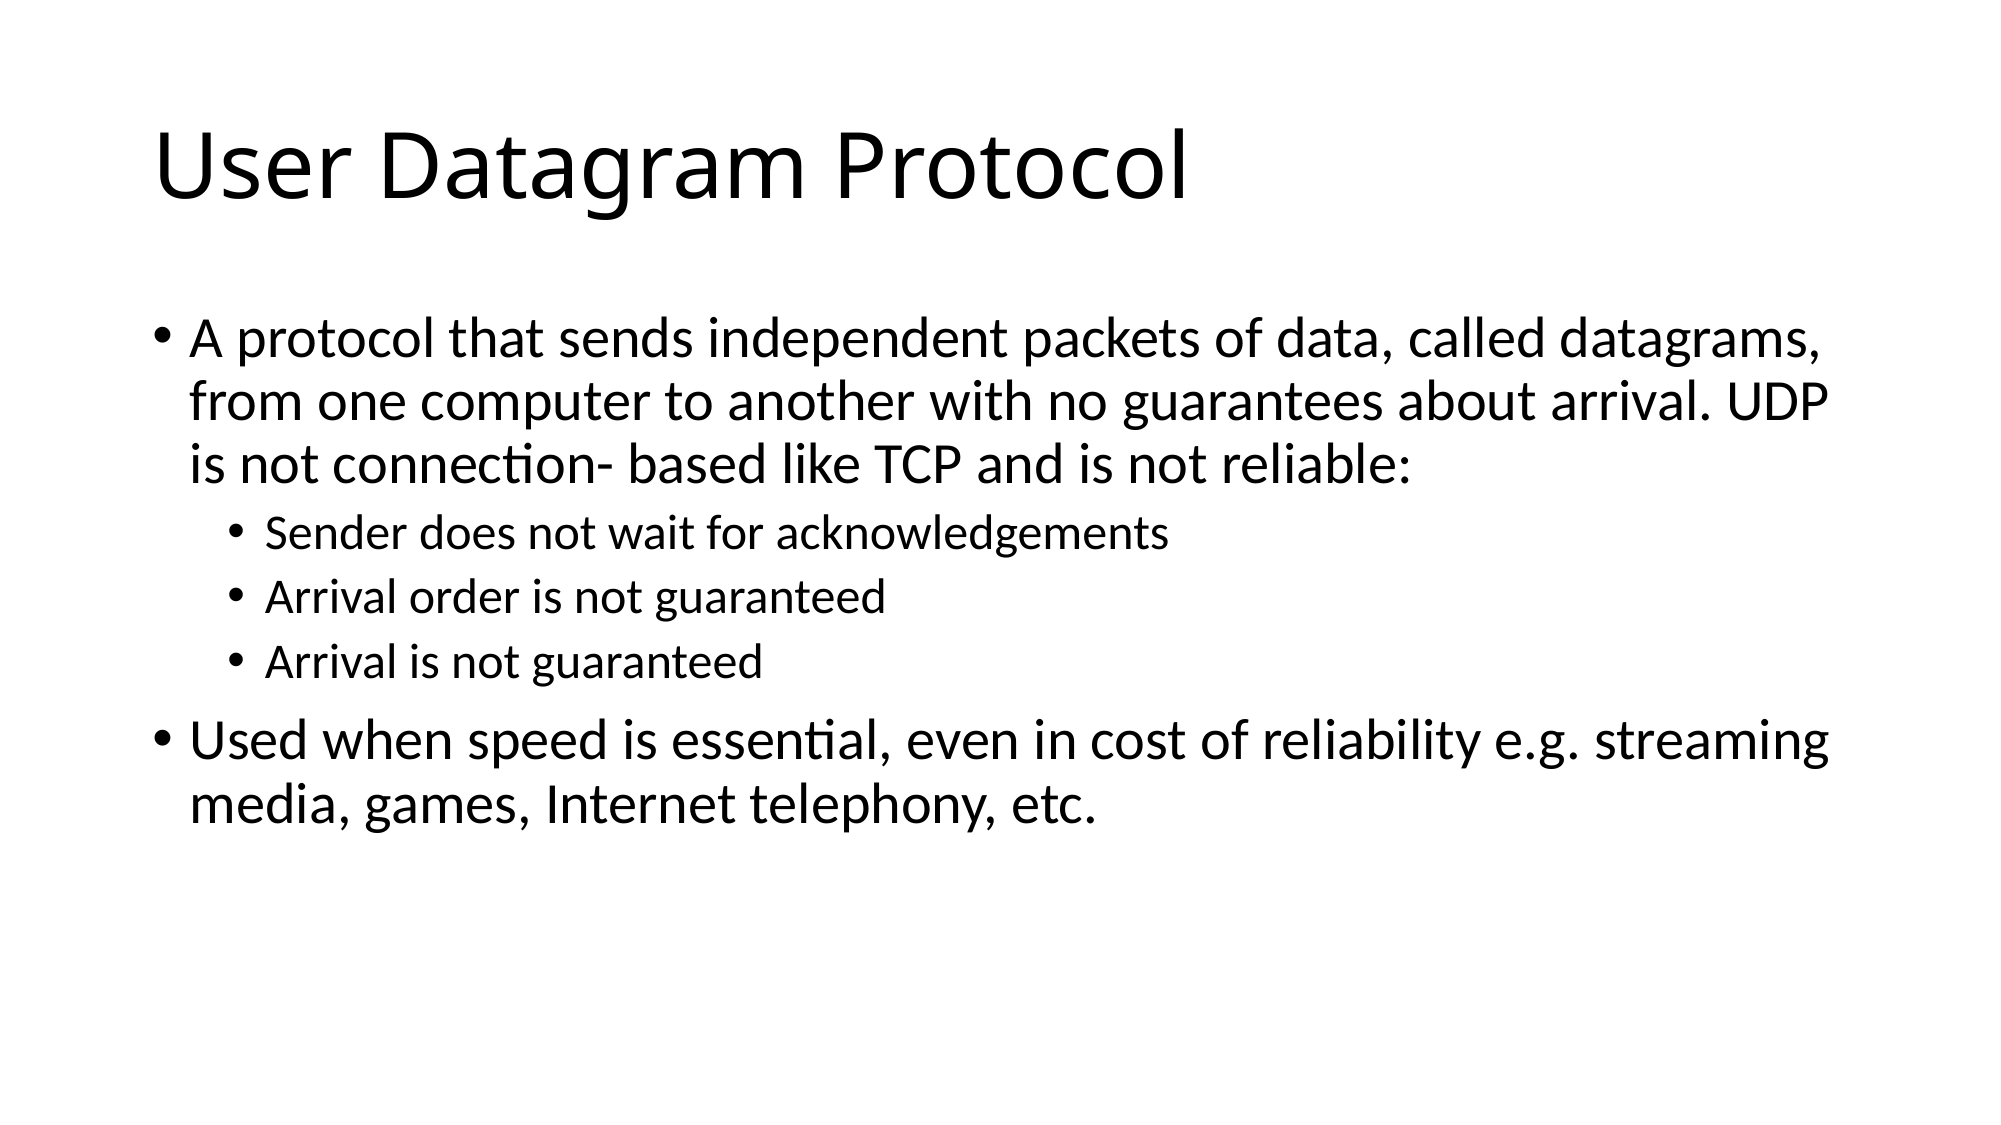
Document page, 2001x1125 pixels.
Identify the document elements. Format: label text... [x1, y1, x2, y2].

list A protocol that sends independent packets of data, called datagrams, from one computer to another with no guarantees about arrival. UDP is not connection- based like TCP and is not reliable: Sender does not wait for acknowledgements Arrival order is not guaranteed Arrival is not guaranteed Used when speed is essential, even in cost of reliability e.g. streaming media, games, Internet telephony, etc. [137, 299, 1863, 1014]
title User Datagram Protocol [137, 59, 1863, 278]
